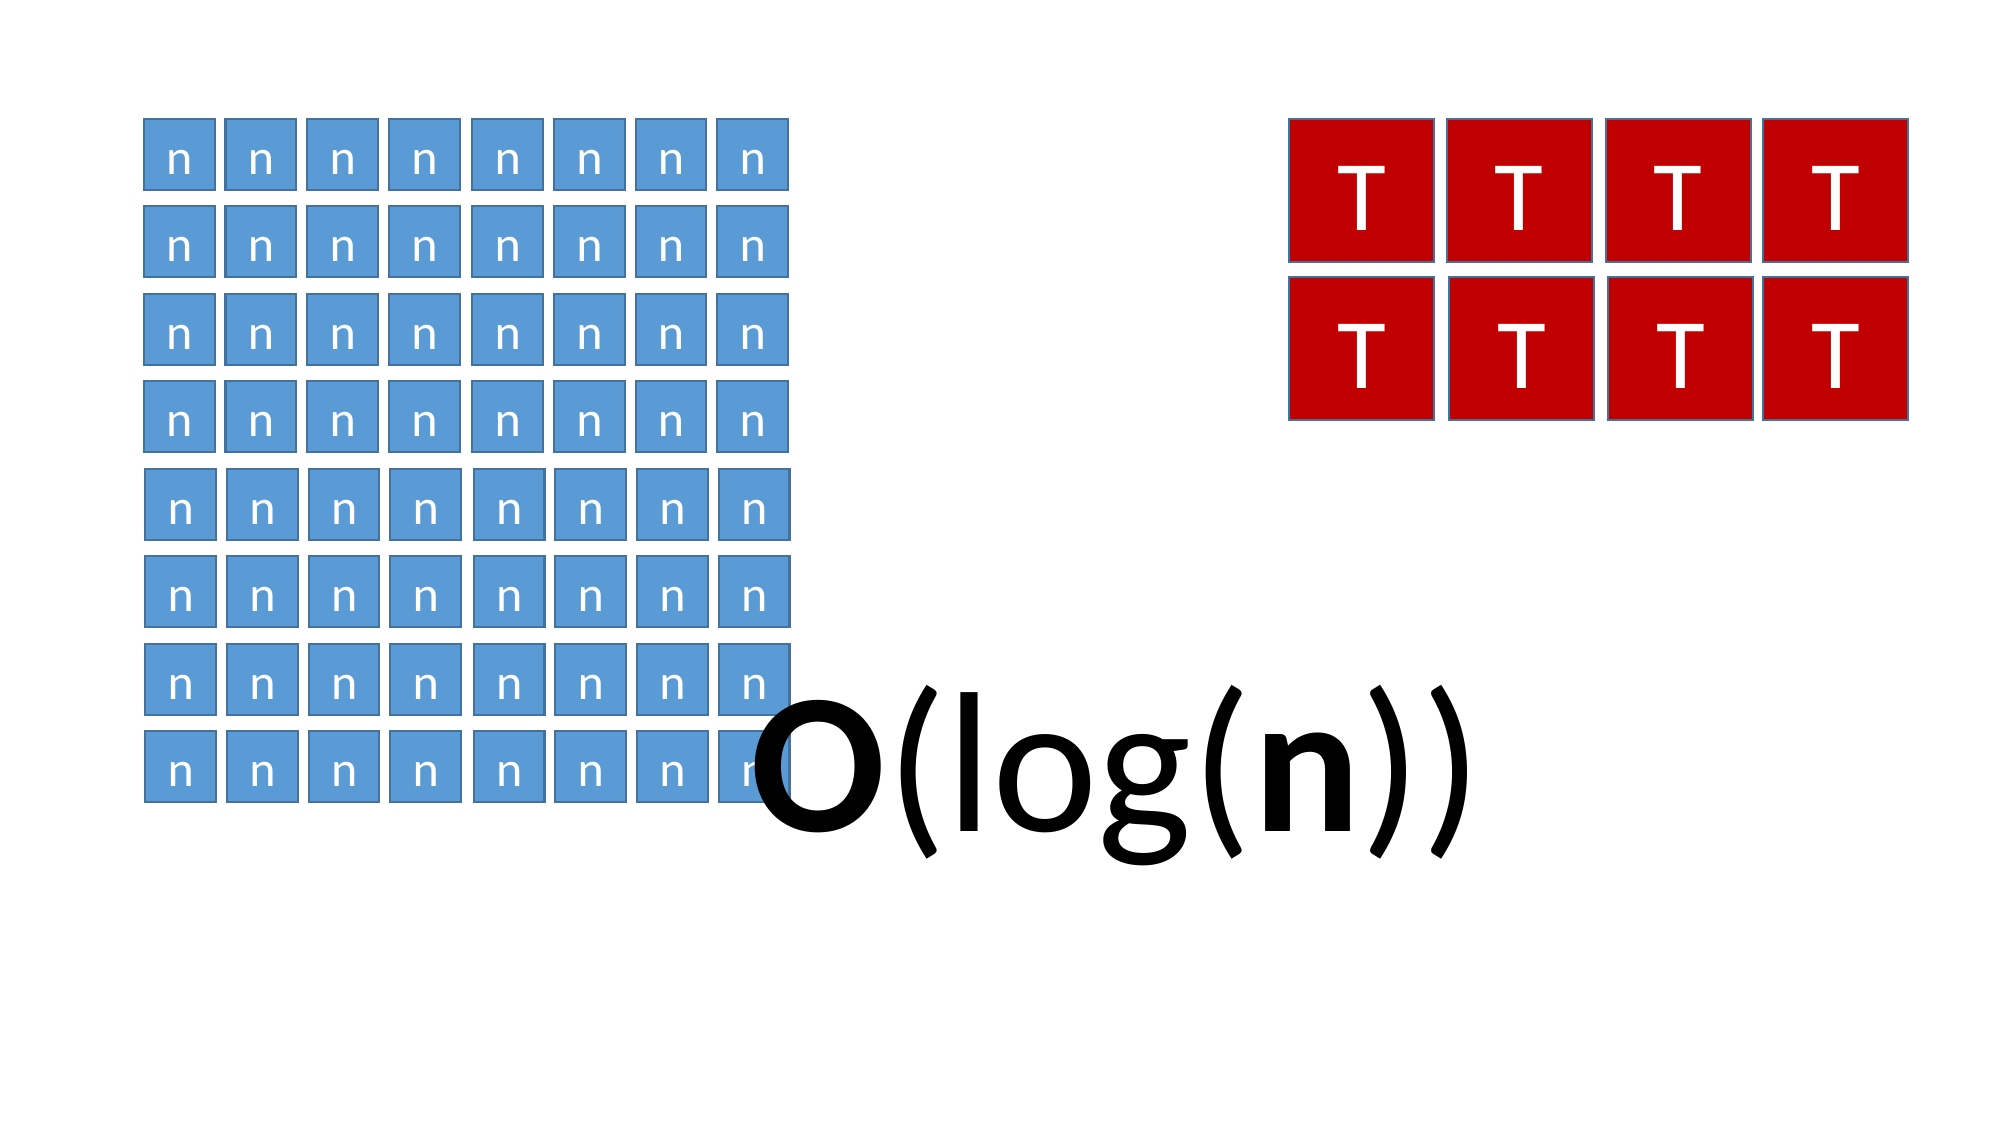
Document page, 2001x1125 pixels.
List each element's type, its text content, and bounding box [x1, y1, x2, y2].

text_box n [716, 118, 789, 191]
text_box n [224, 205, 297, 278]
text_box n [224, 293, 297, 366]
text_box n [553, 205, 626, 278]
text_box n [553, 118, 626, 191]
text_box n [143, 380, 216, 453]
text_box n [308, 730, 380, 803]
text_box n [636, 643, 709, 716]
text_box n [718, 468, 791, 541]
text_box n [636, 468, 709, 541]
text_box n [635, 118, 707, 191]
text_box n [718, 555, 791, 628]
text_box n [306, 205, 379, 278]
text_box n [716, 205, 789, 278]
text_box n [473, 730, 546, 803]
text_box n [143, 293, 216, 366]
text_box n [554, 730, 627, 803]
text_box T [1288, 276, 1435, 421]
text_box T [1288, 118, 1435, 263]
text_box n [471, 380, 544, 453]
text_box n [226, 730, 299, 803]
text_box n [473, 643, 546, 716]
text_box n [718, 643, 736, 716]
text_box n [388, 293, 461, 366]
text_box n [389, 555, 462, 628]
text_box T [1448, 276, 1595, 421]
text_box T [1446, 118, 1593, 263]
text_box n [471, 293, 544, 366]
text_box n [554, 643, 627, 716]
text_box n [306, 293, 379, 366]
text_box n [306, 380, 379, 453]
text_box T [1762, 118, 1909, 263]
text_box n [389, 643, 462, 716]
text_box n [306, 118, 379, 191]
text_box n [718, 730, 736, 803]
text_box n [308, 643, 380, 716]
text_box n [224, 380, 297, 453]
text_box n [144, 643, 217, 716]
text_box n [143, 205, 216, 278]
text_box n [636, 555, 709, 628]
text_box O(log(n)) [736, 624, 1497, 880]
text_box n [224, 118, 297, 191]
text_box n [473, 468, 546, 541]
text_box n [144, 730, 217, 803]
text_box n [308, 555, 380, 628]
text_box n [471, 118, 544, 191]
text_box n [636, 730, 709, 803]
text_box n [226, 468, 299, 541]
text_box n [554, 468, 627, 541]
text_box n [389, 468, 462, 541]
text_box n [226, 555, 299, 628]
text_box n [635, 380, 707, 453]
text_box T [1607, 276, 1754, 421]
text_box n [143, 118, 216, 191]
text_box T [1762, 276, 1909, 421]
text_box n [388, 118, 461, 191]
text_box n [389, 730, 462, 803]
text_box n [716, 293, 789, 366]
text_box n [144, 555, 217, 628]
text_box T [1605, 118, 1752, 263]
text_box n [635, 205, 707, 278]
text_box n [553, 293, 626, 366]
text_box n [473, 555, 546, 628]
text_box n [226, 643, 299, 716]
text_box n [388, 205, 461, 278]
text_box n [716, 380, 789, 453]
text_box n [471, 205, 544, 278]
text_box n [553, 380, 626, 453]
text_box n [635, 293, 707, 366]
text_box n [388, 380, 461, 453]
text_box n [144, 468, 217, 541]
text_box n [554, 555, 627, 628]
text_box n [308, 468, 380, 541]
